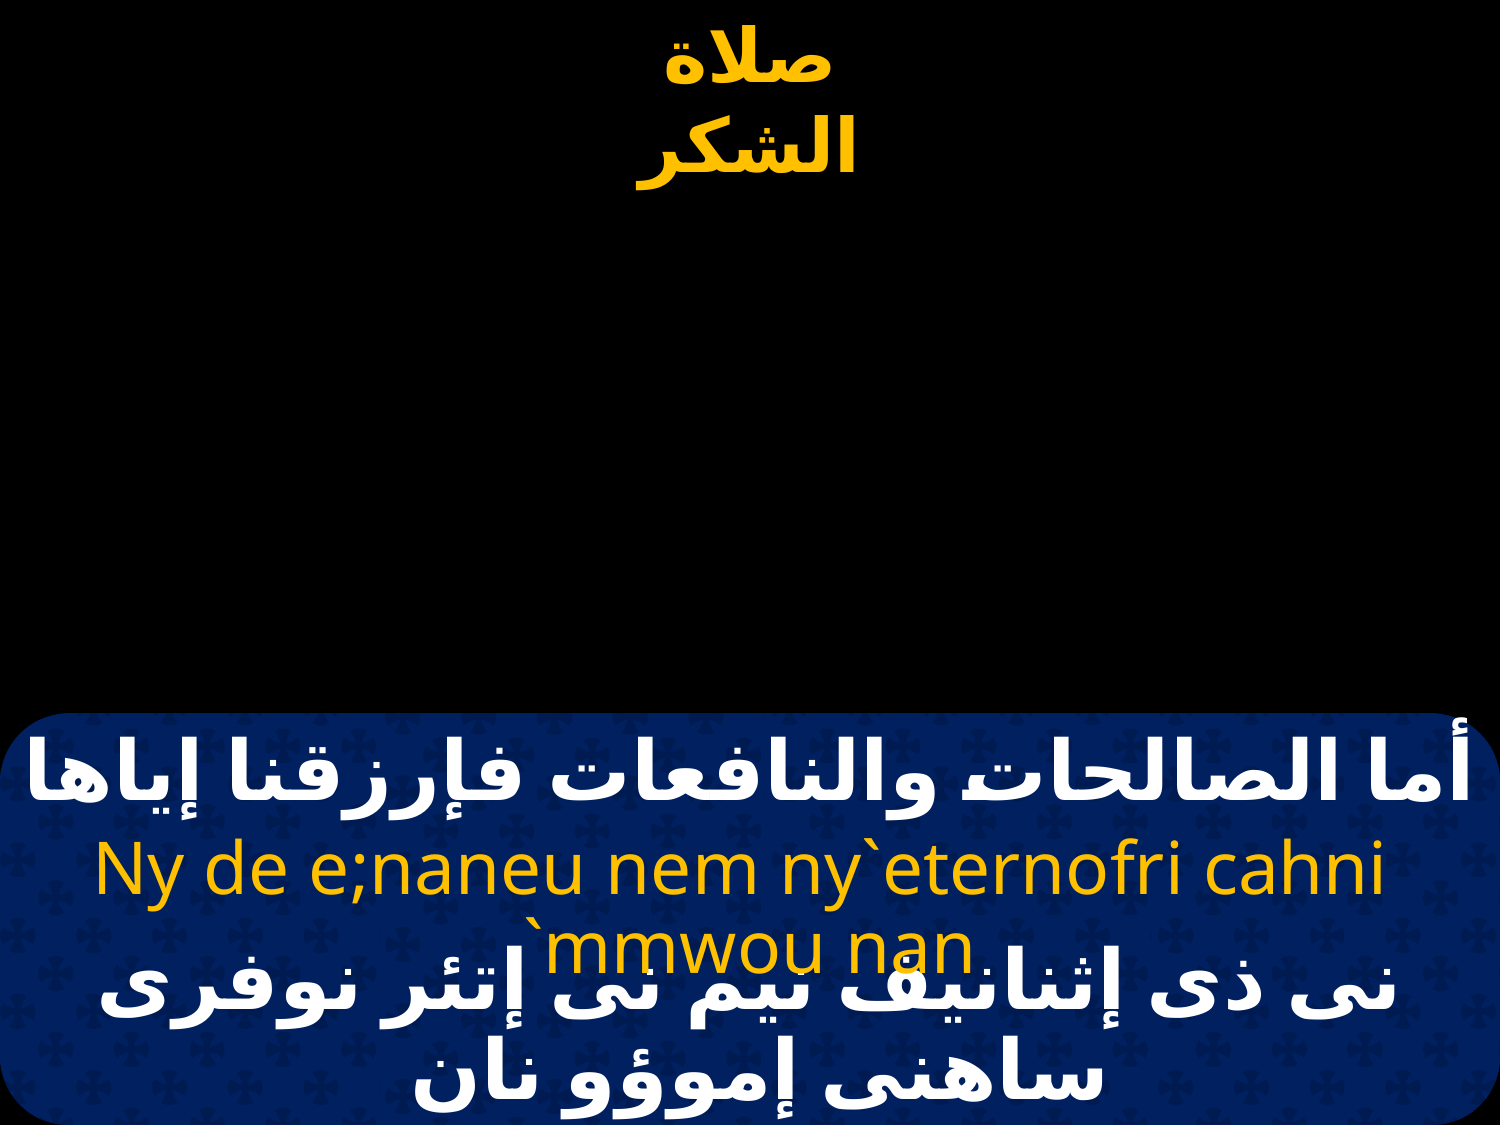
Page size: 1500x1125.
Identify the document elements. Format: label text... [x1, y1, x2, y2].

list Ny de e;naneu nem ny`eternofri cahni `mmwou nan [0, 837, 1500, 985]
list نى ذى إثنانيف نيم نى إتئر نوفرى ساهنى إموؤو نان [0, 992, 1500, 1125]
picture [0, 985, 1500, 992]
title أما الصالحات والنافعات فإرزقنا إياها [0, 708, 1500, 837]
